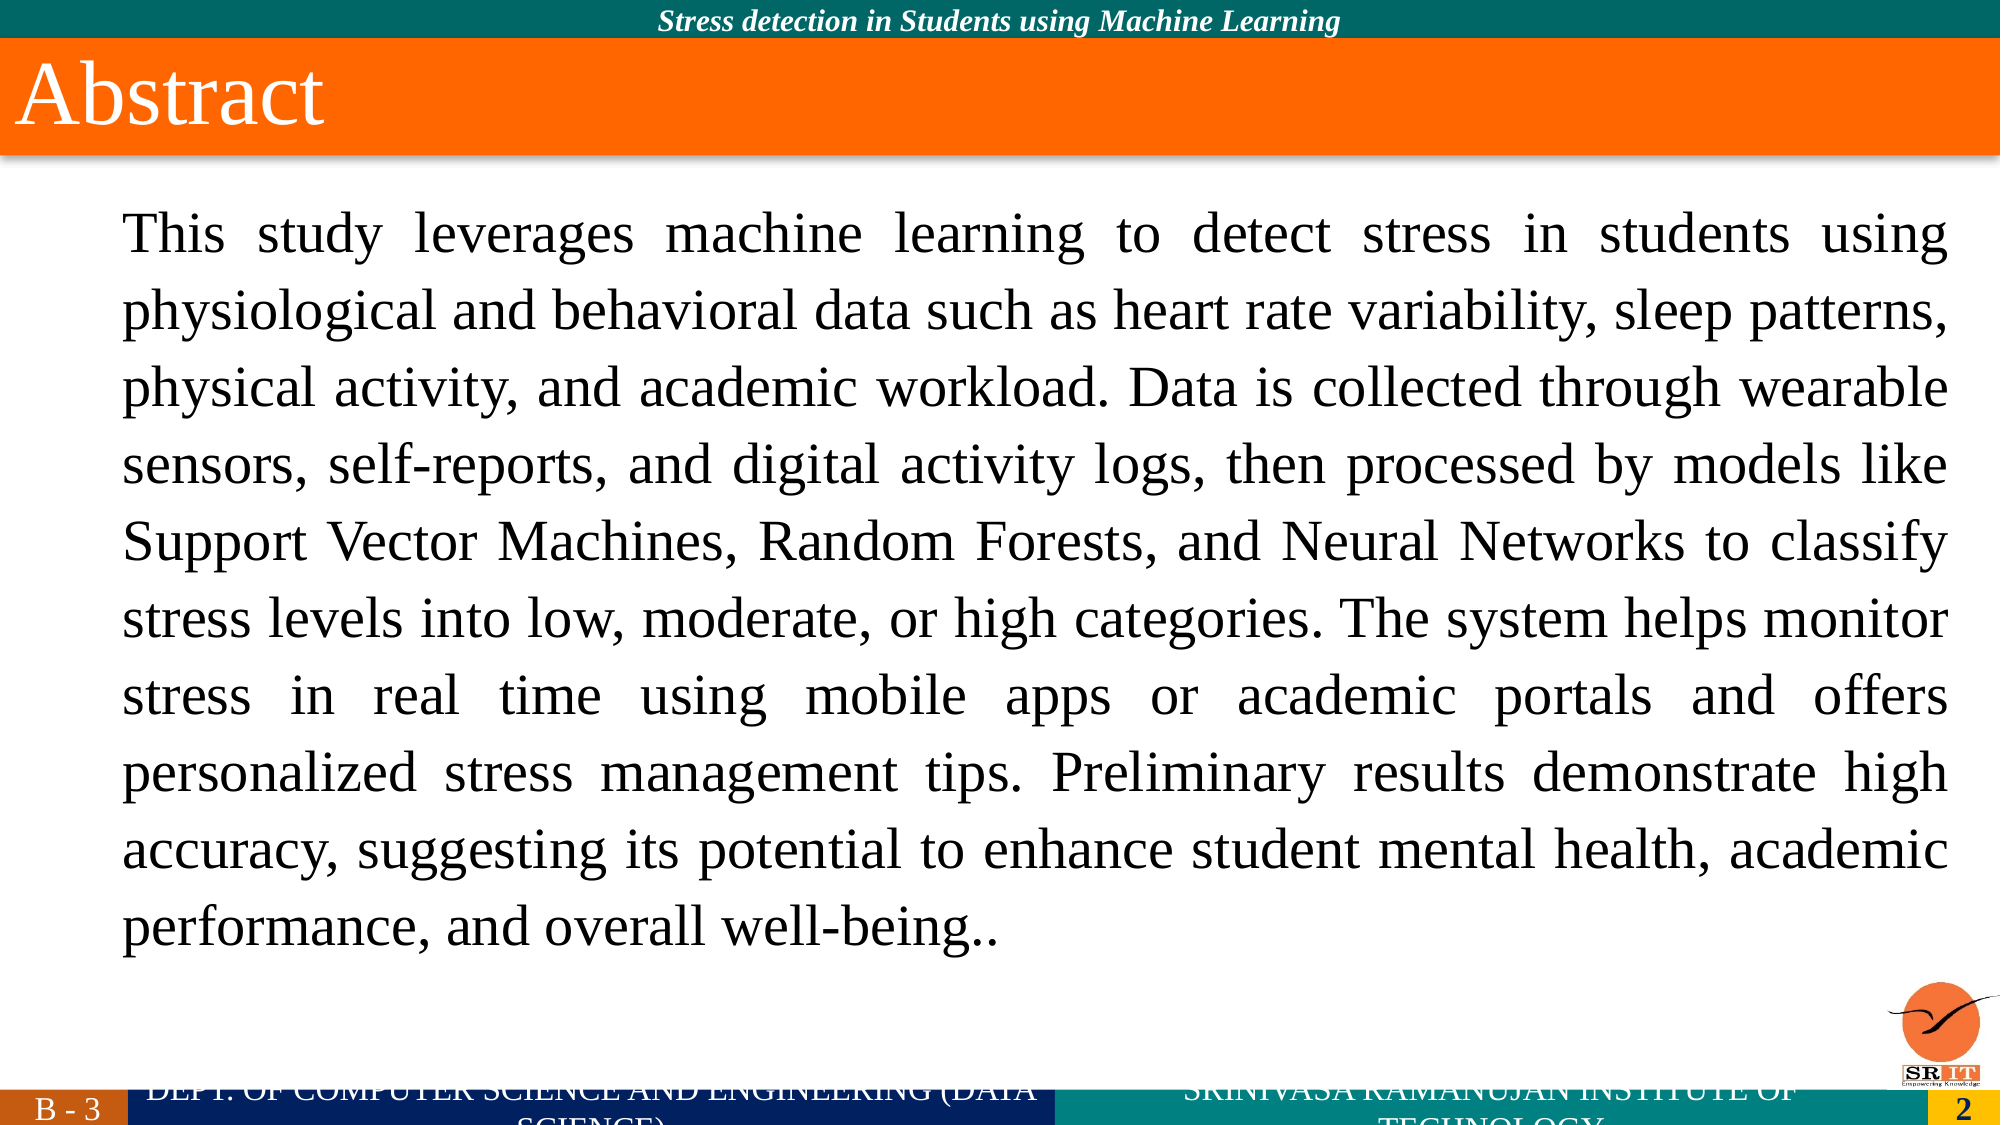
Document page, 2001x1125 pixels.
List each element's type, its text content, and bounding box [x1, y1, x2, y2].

list This study leverages machine learning to detect stress in students using physiological and behavioral data such as heart rate variability, sleep patterns, physical activity, and academic workload. Data is collected through wearable sensors, self-reports, and digital activity logs, then processed by models like Support Vector Machines, Random Forests, and Neural Networks to classify stress levels into low, moderate, or high categories. The system helps monitor stress in real time using mobile apps or academic portals and offers personalized stress management tips. Preliminary results demonstrate high accuracy, suggesting its potential to enhance student mental health, academic performance, and overall well-being.. [32, 179, 1965, 1065]
title Abstract [0, 38, 2000, 156]
picture [1887, 977, 2000, 1090]
